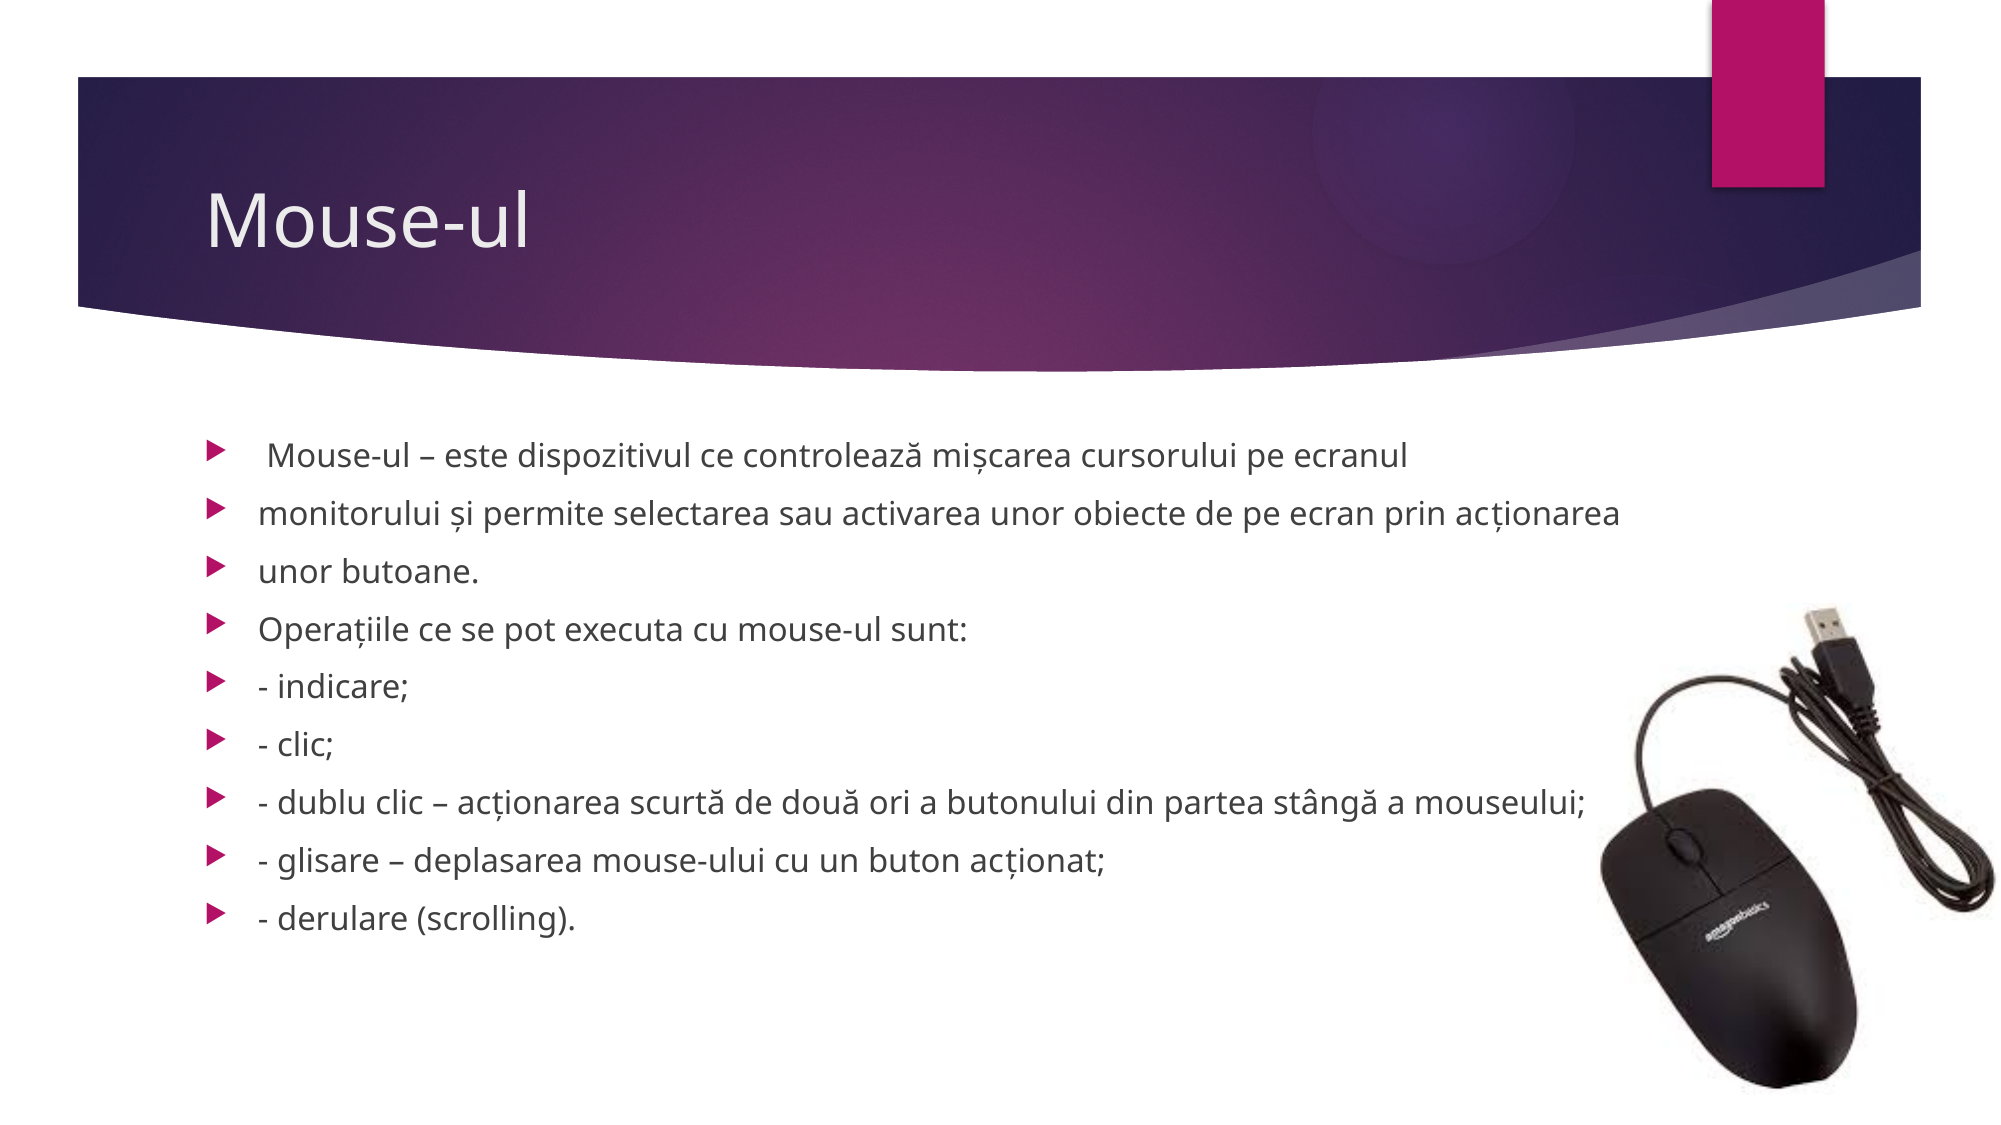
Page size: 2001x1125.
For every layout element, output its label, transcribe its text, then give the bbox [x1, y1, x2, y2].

picture [1597, 602, 2000, 1095]
title Mouse-ul [189, 159, 1627, 276]
list Mouse-ul – este dispozitivul ce controlează mişcarea cursorului pe ecranul monitorului şi permite selectarea sau activarea unor obiecte de pe ecran prin acţionarea unor butoane. Operaţiile ce se pot executa cu mouse-ul sunt: - indicare; - clic; - dublu clic – acţionarea scurtă de două ori a butonului din partea stângă a mouseului; - glisare – deplasarea mouse-ului cu un buton acţionat; - derulare (scrolling). [189, 427, 1638, 988]
